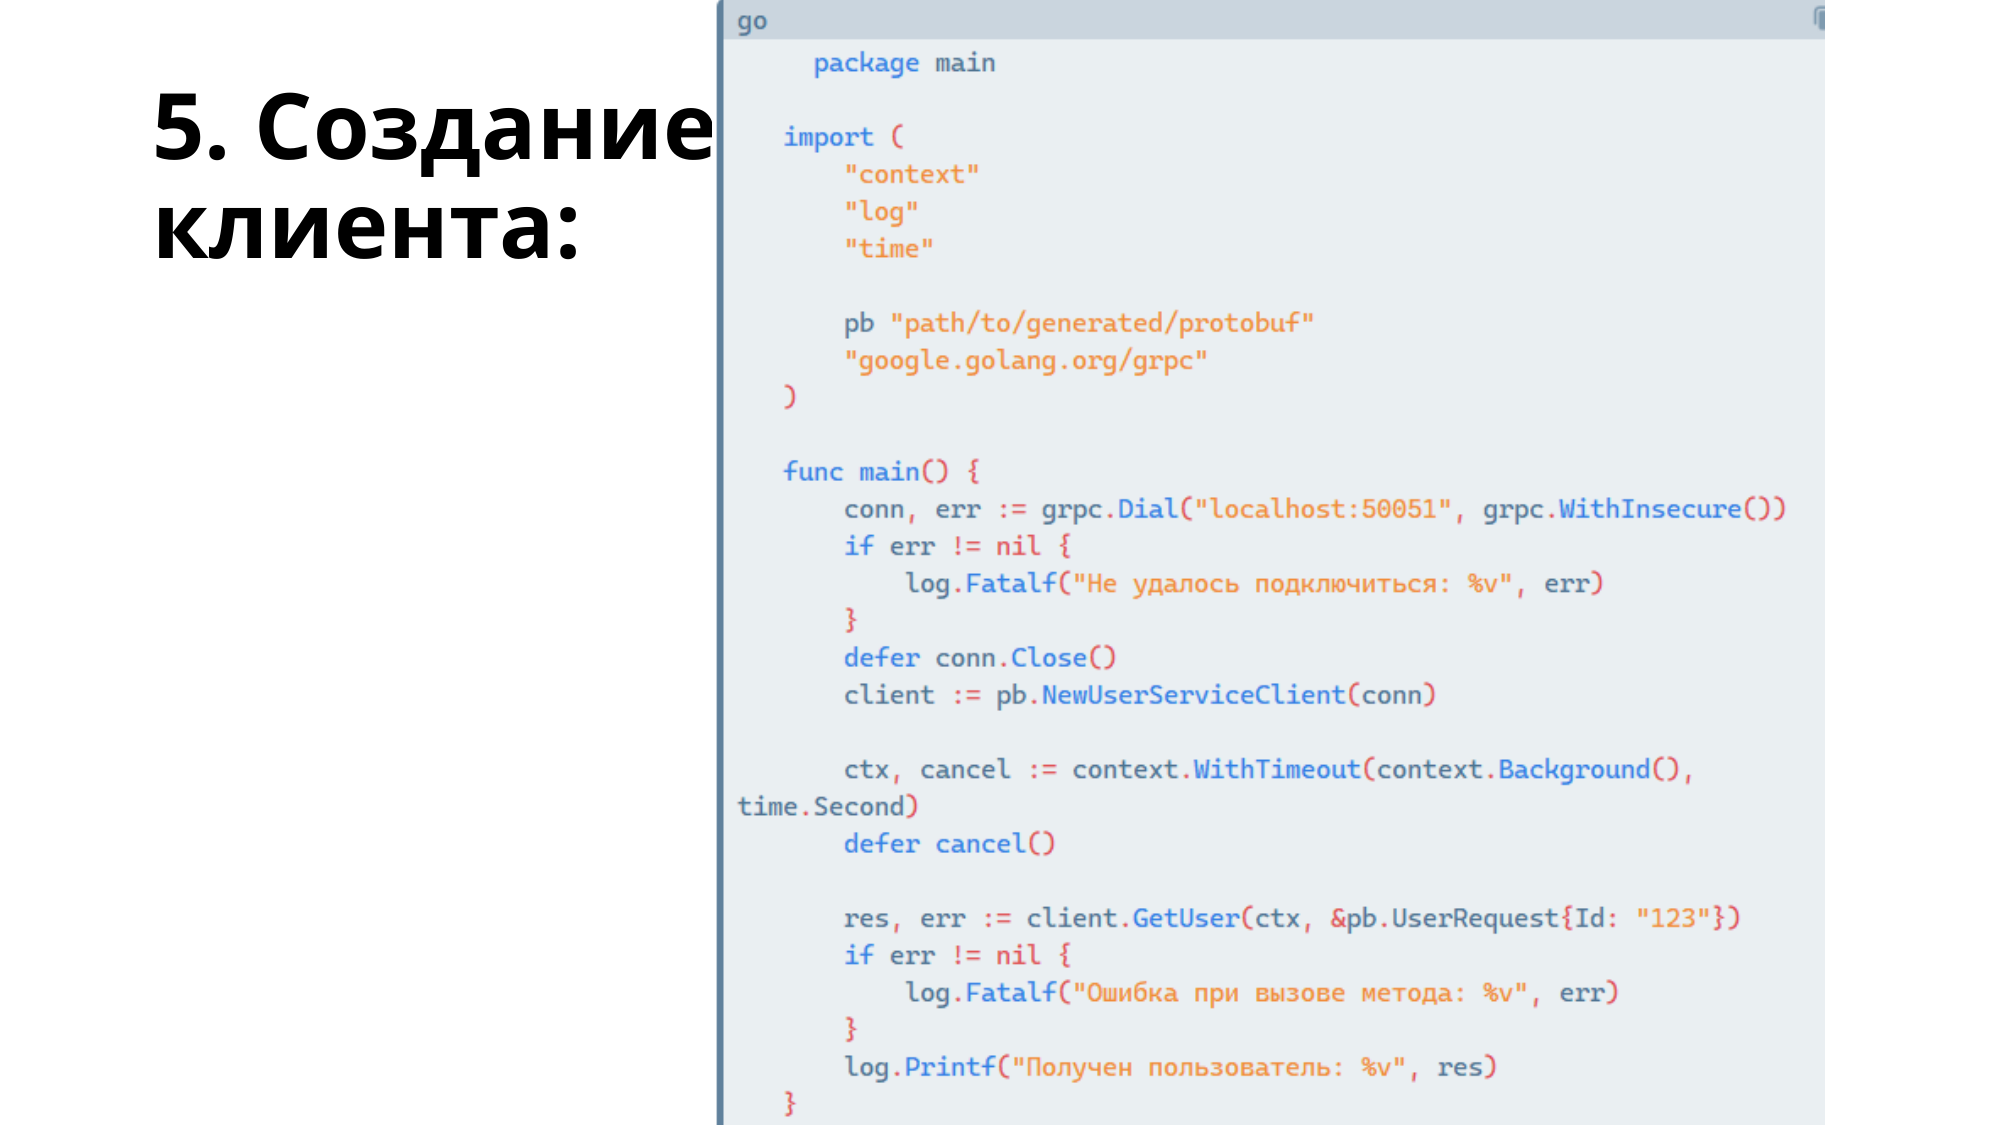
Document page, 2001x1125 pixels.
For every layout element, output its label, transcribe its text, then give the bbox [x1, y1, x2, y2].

picture [712, 0, 1825, 1125]
title 5. Создание клиента: [137, 59, 712, 300]
